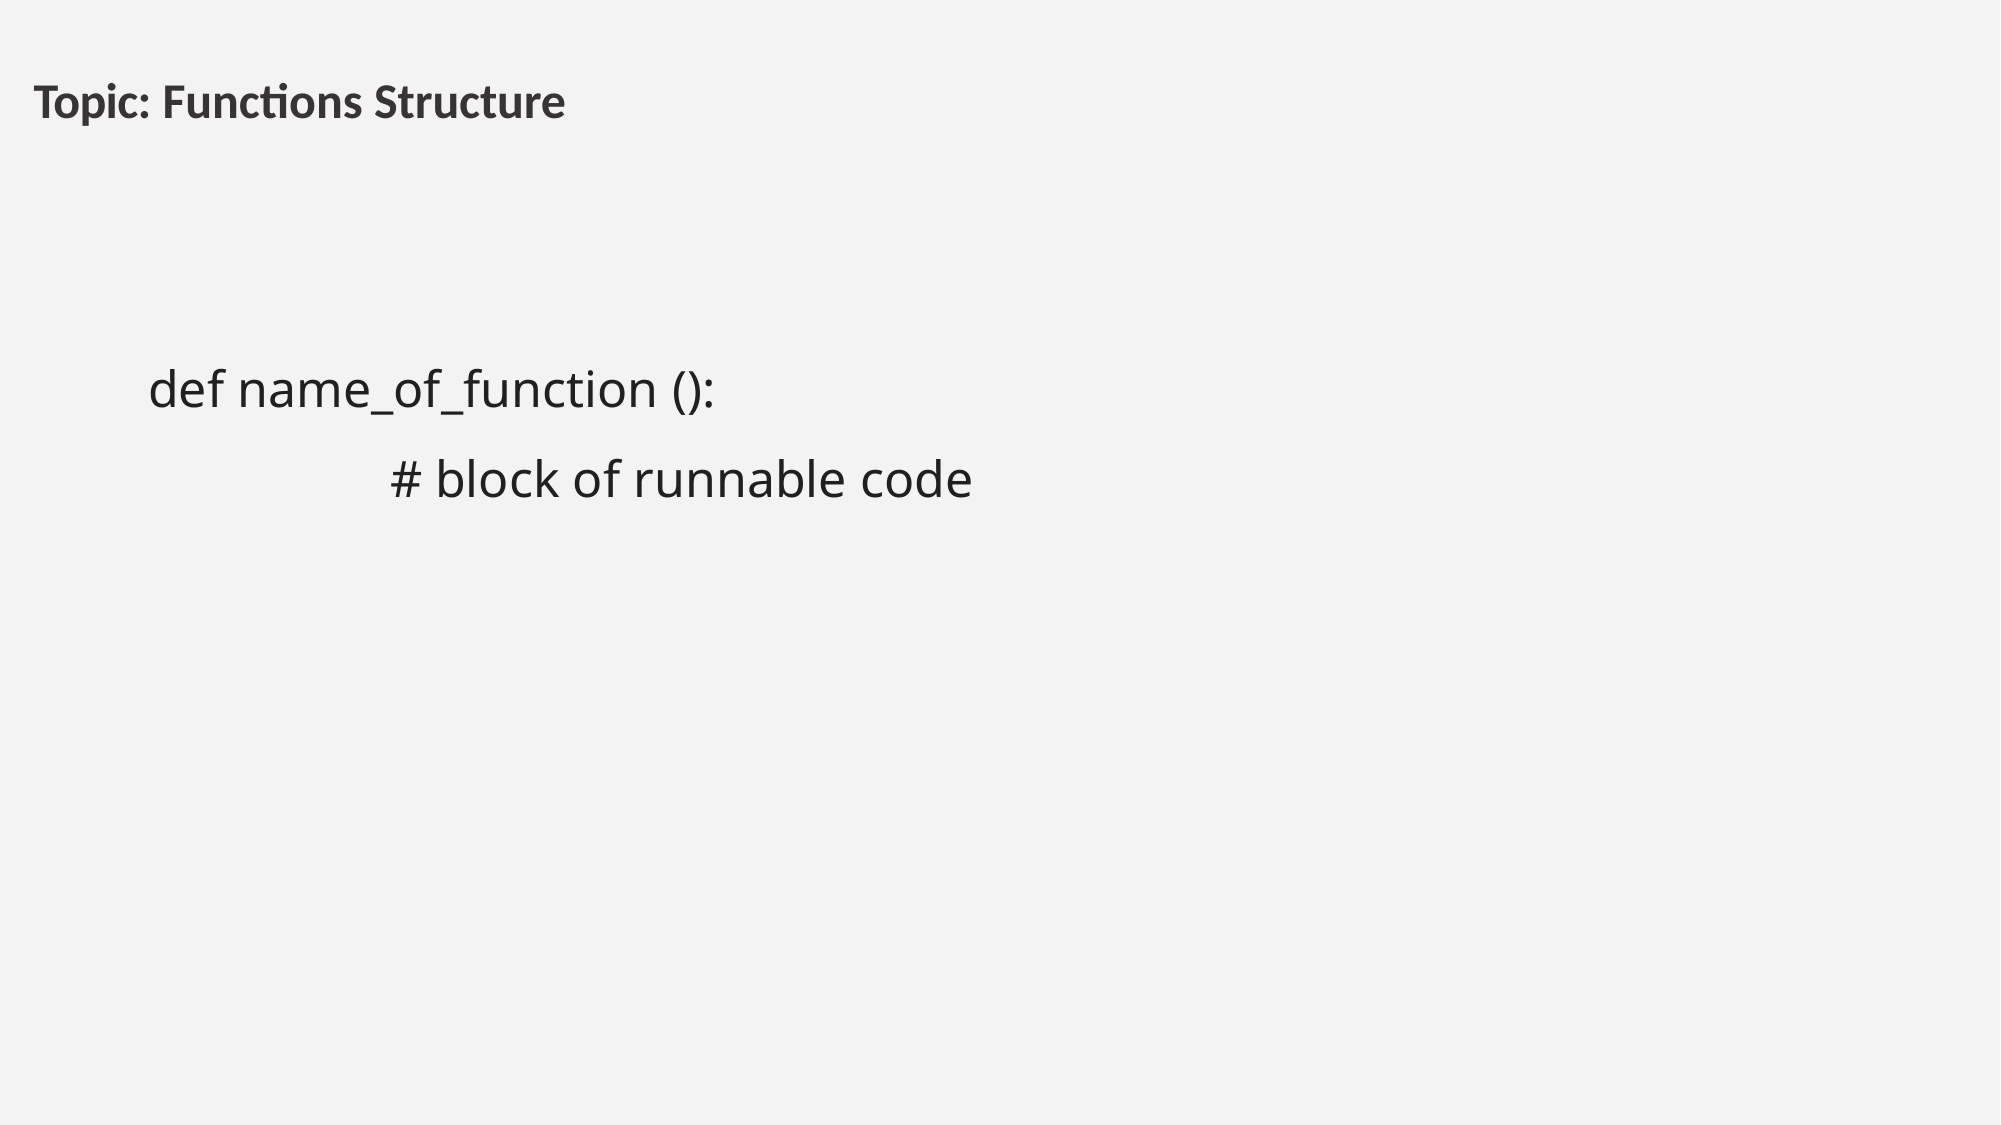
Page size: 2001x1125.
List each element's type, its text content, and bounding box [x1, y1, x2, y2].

title Topic: Functions Structure [31, 66, 574, 257]
text_box def name_of_function (): # block of runnable code [146, 325, 1118, 508]
